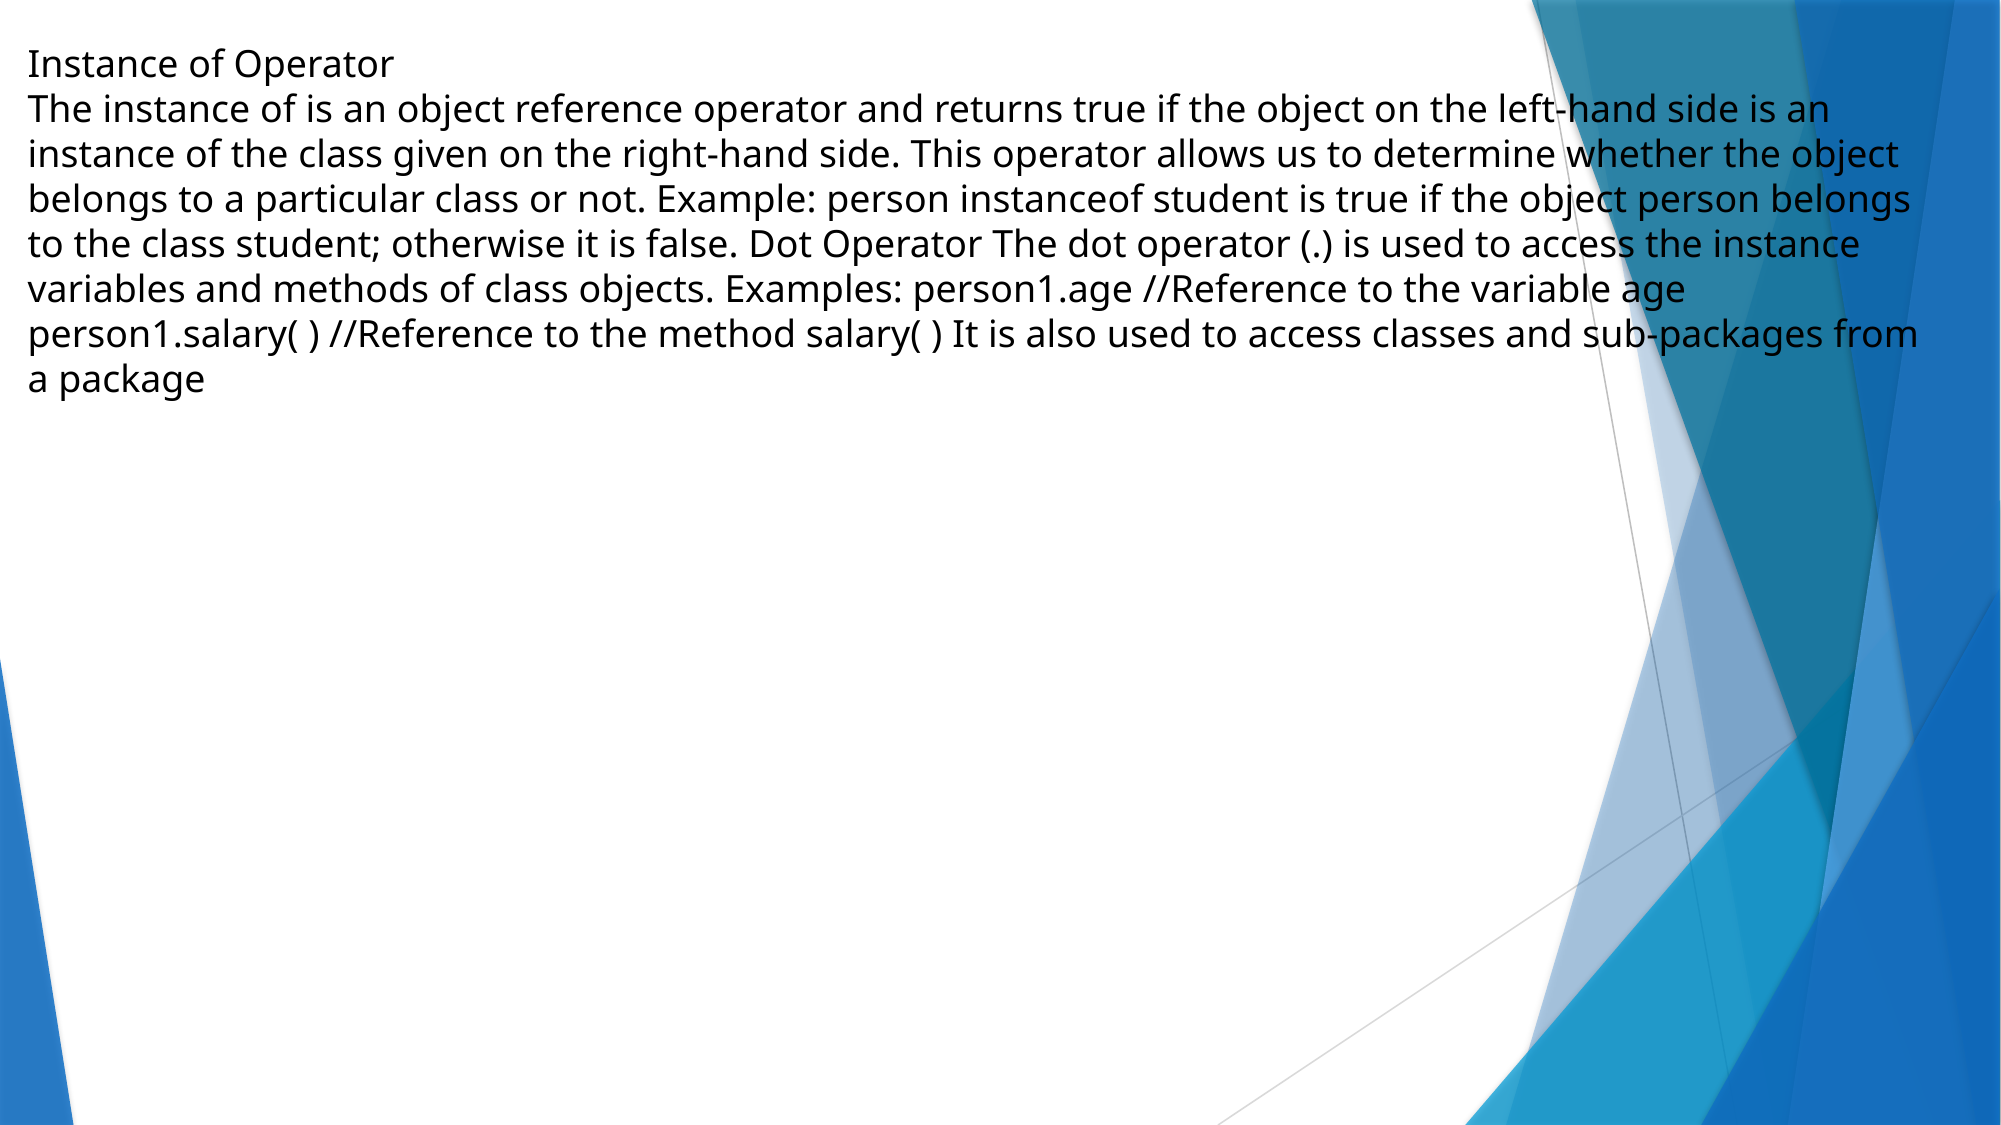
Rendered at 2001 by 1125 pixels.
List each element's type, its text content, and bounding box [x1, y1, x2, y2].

text_box Instance of Operator The instance of is an object reference operator and returns true if the object on the left-hand side is an instance of the class given on the right-hand side. This operator allows us to determine whether the object belongs to a particular class or not. Example: person instanceof student is true if the object person belongs to the class student; otherwise it is false. Dot Operator The dot operator (.) is used to access the instance variables and methods of class objects. Examples: person1.age //Reference to the variable age person1.salary( ) //Reference to the method salary( ) It is also used to access classes and sub-packages from a package [12, 32, 1942, 407]
